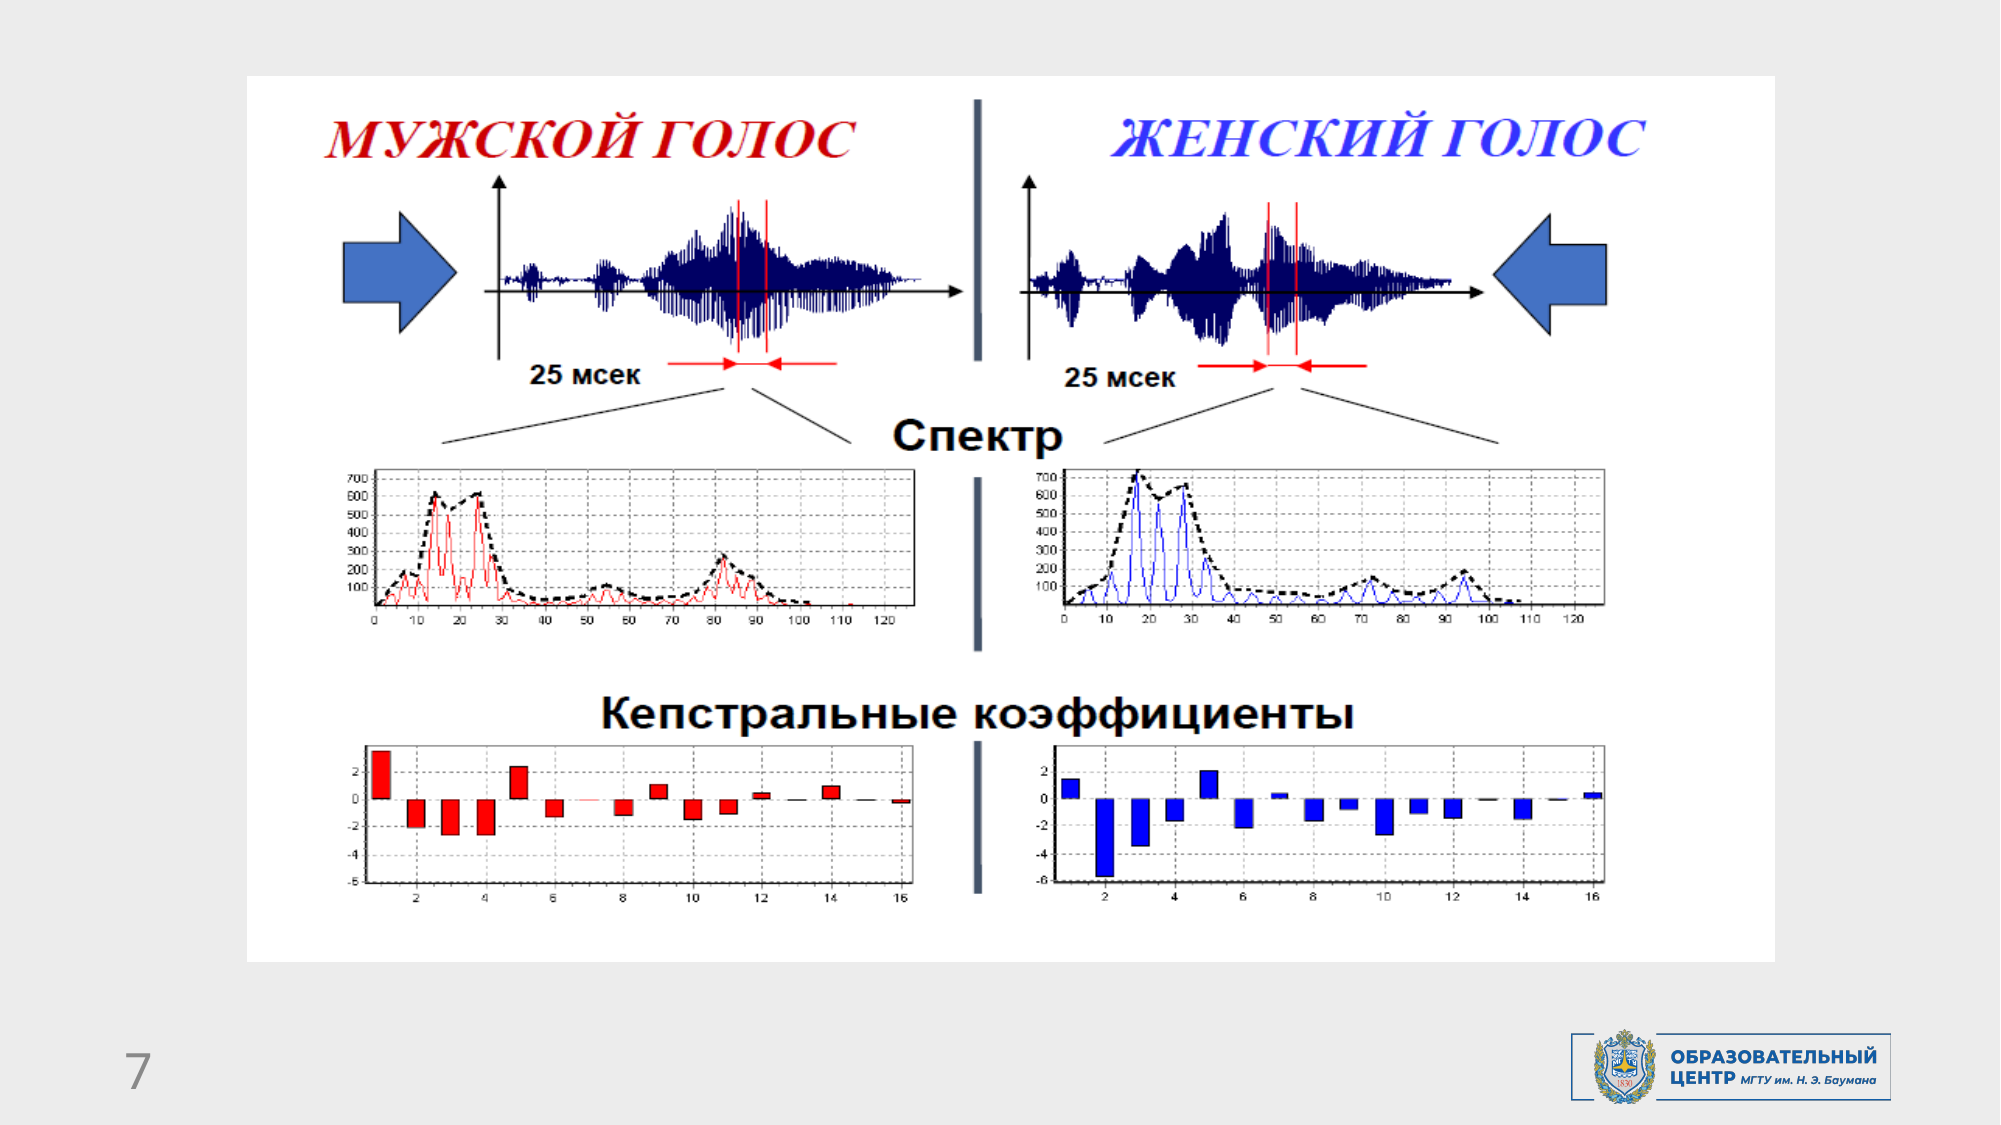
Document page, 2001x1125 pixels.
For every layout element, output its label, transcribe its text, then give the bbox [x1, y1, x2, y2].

slide_number 7 [109, 1043, 248, 1104]
picture [246, 76, 1776, 962]
picture [1571, 1029, 1891, 1104]
